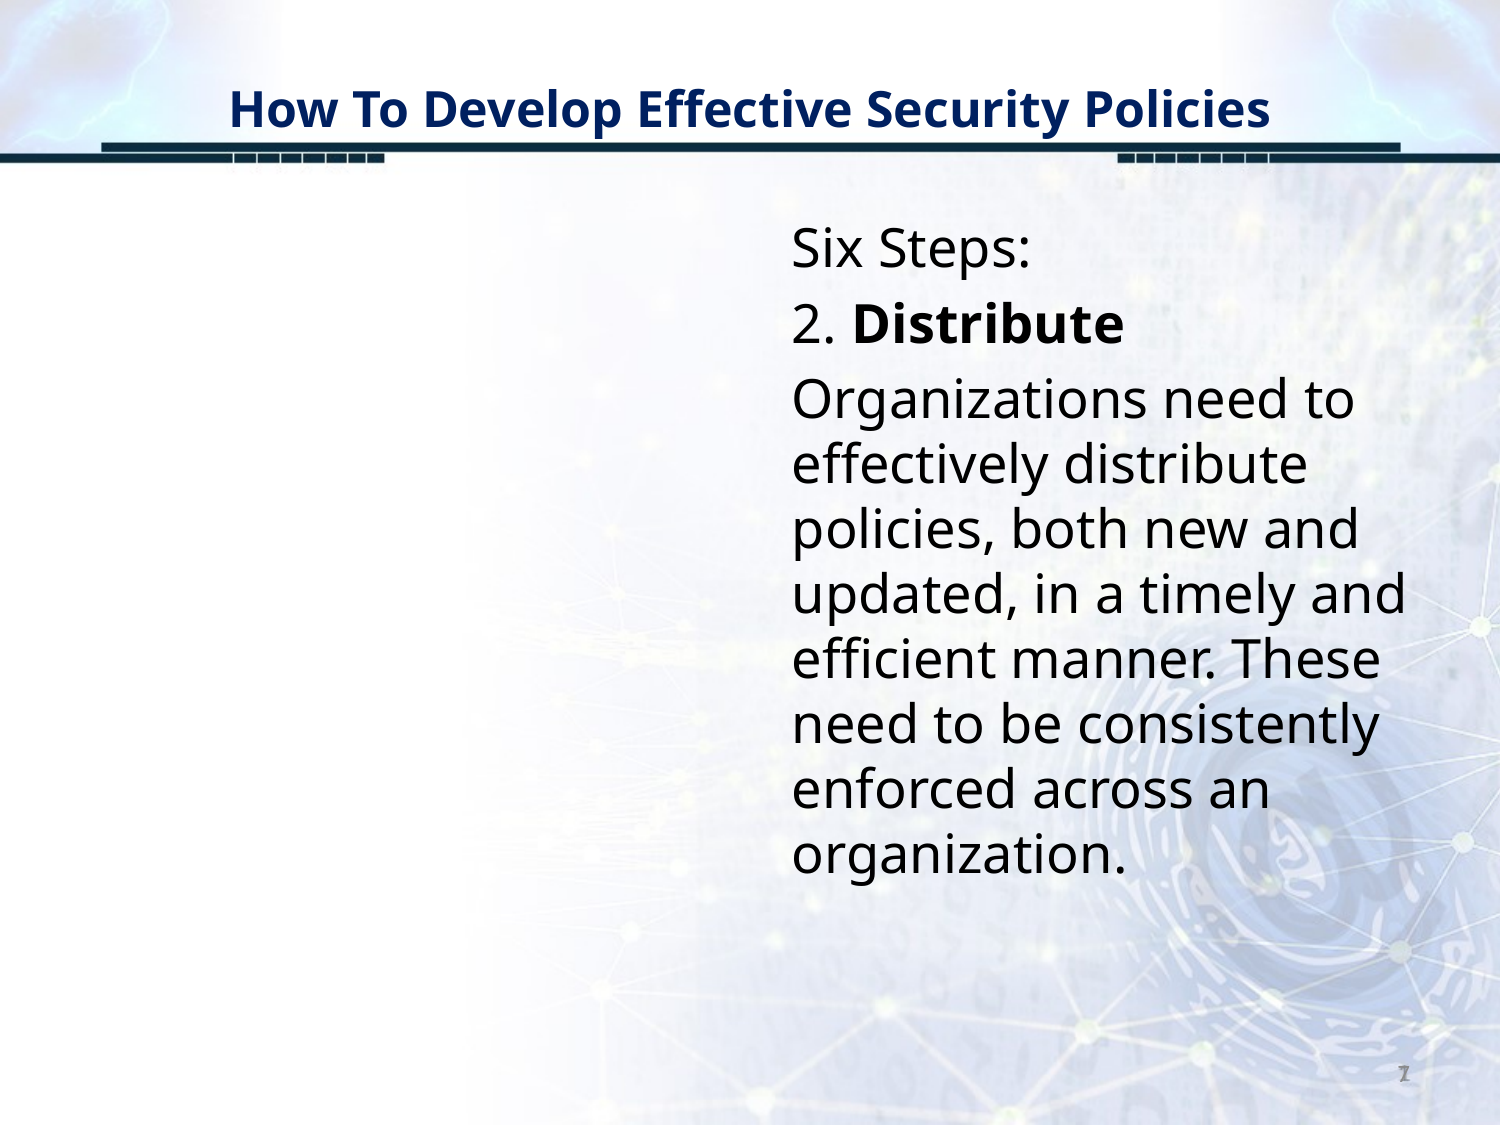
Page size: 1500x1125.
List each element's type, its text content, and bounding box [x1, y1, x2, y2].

list Six Steps: 2. Distribute Organizations need to effectively distribute policies, both new and updated, in a timely and efficient manner. These need to be consistently enforced across an organization. [776, 205, 1432, 1023]
picture [0, 0, 1500, 1125]
title How To Develop Effective Security Policies [75, 34, 1425, 182]
slide_number 7 [1074, 1042, 1425, 1103]
